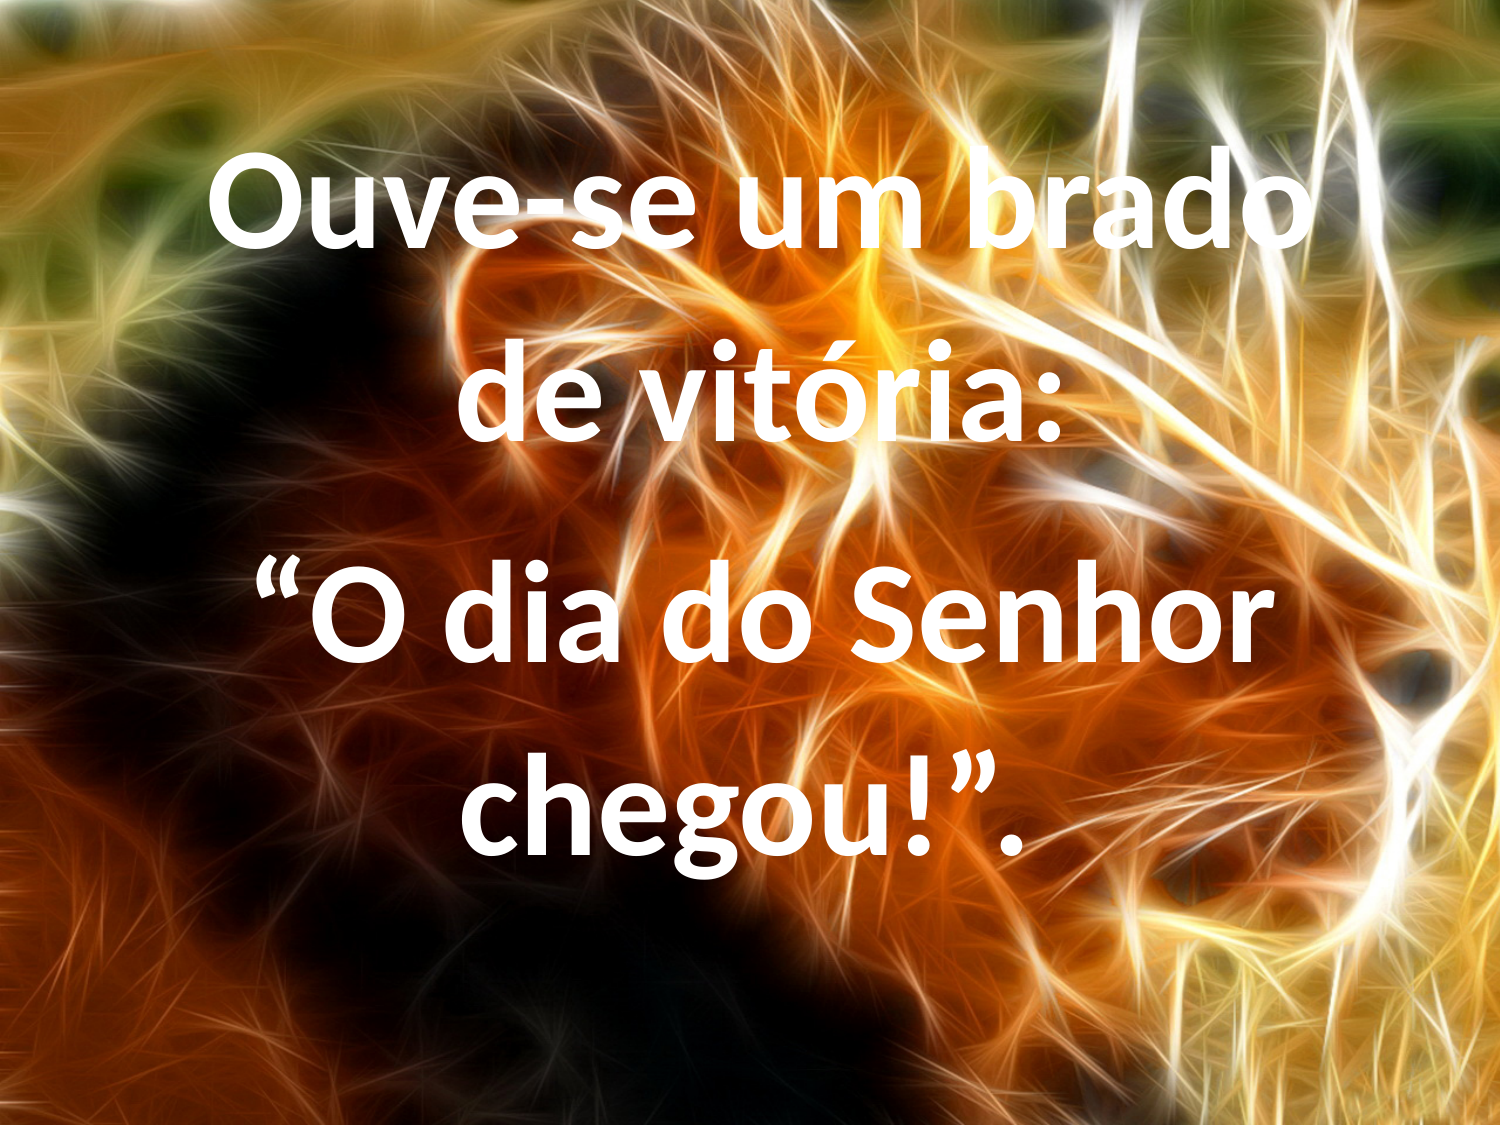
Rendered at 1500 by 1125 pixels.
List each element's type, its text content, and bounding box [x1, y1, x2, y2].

picture [0, 0, 1500, 1125]
text_box Ouve-se um brado de vitória: “O dia do Senhor chegou!”. [112, 78, 1413, 892]
